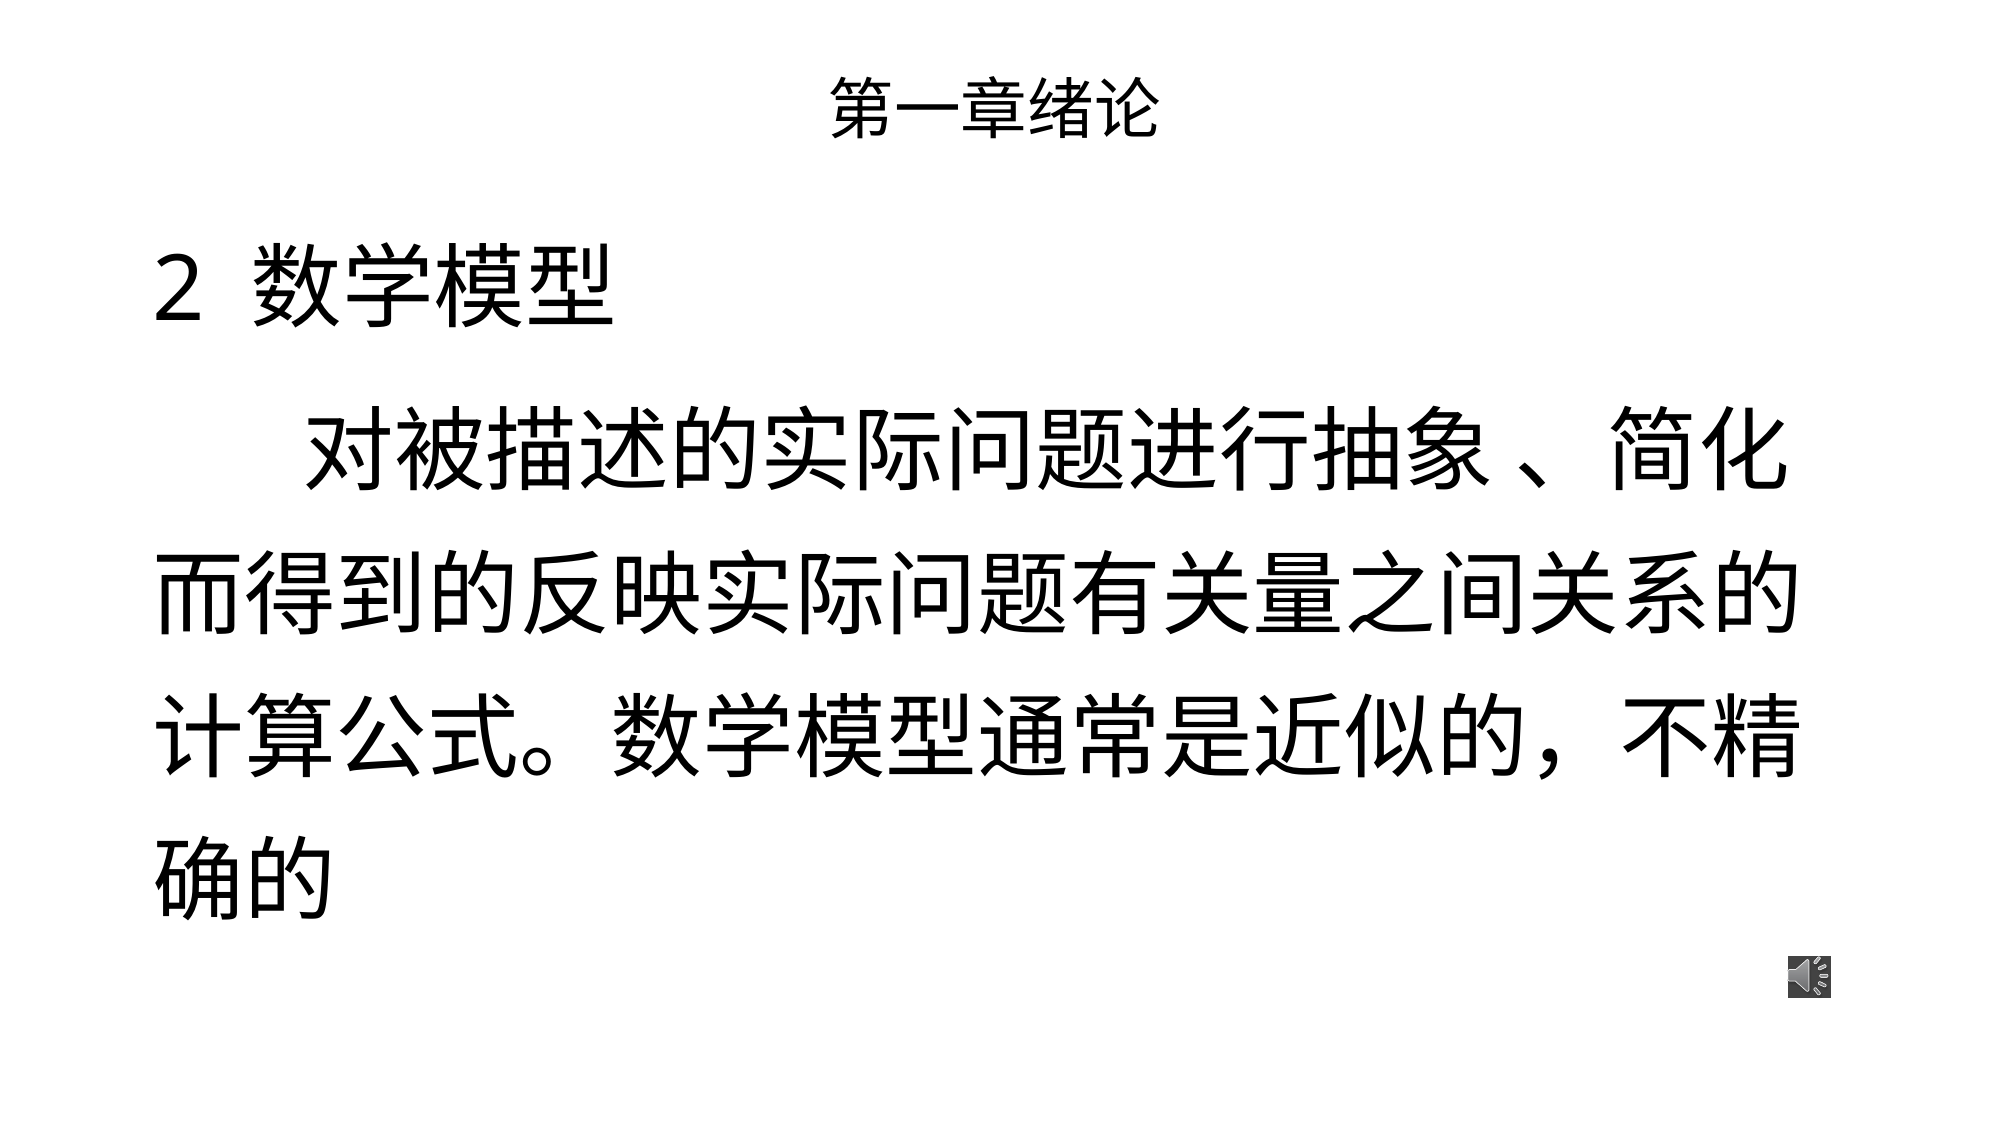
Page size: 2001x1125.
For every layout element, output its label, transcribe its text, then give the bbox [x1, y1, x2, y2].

list 2 数学模型 对被描述的实际问题进行抽象 、简化而得到的反映实际问题有关量之间关系的计算公式。数学模型通常是近似的，不精确的 [137, 187, 1863, 1014]
title 第一章绪论 [131, 59, 1857, 165]
picture [1786, 954, 1832, 1000]
